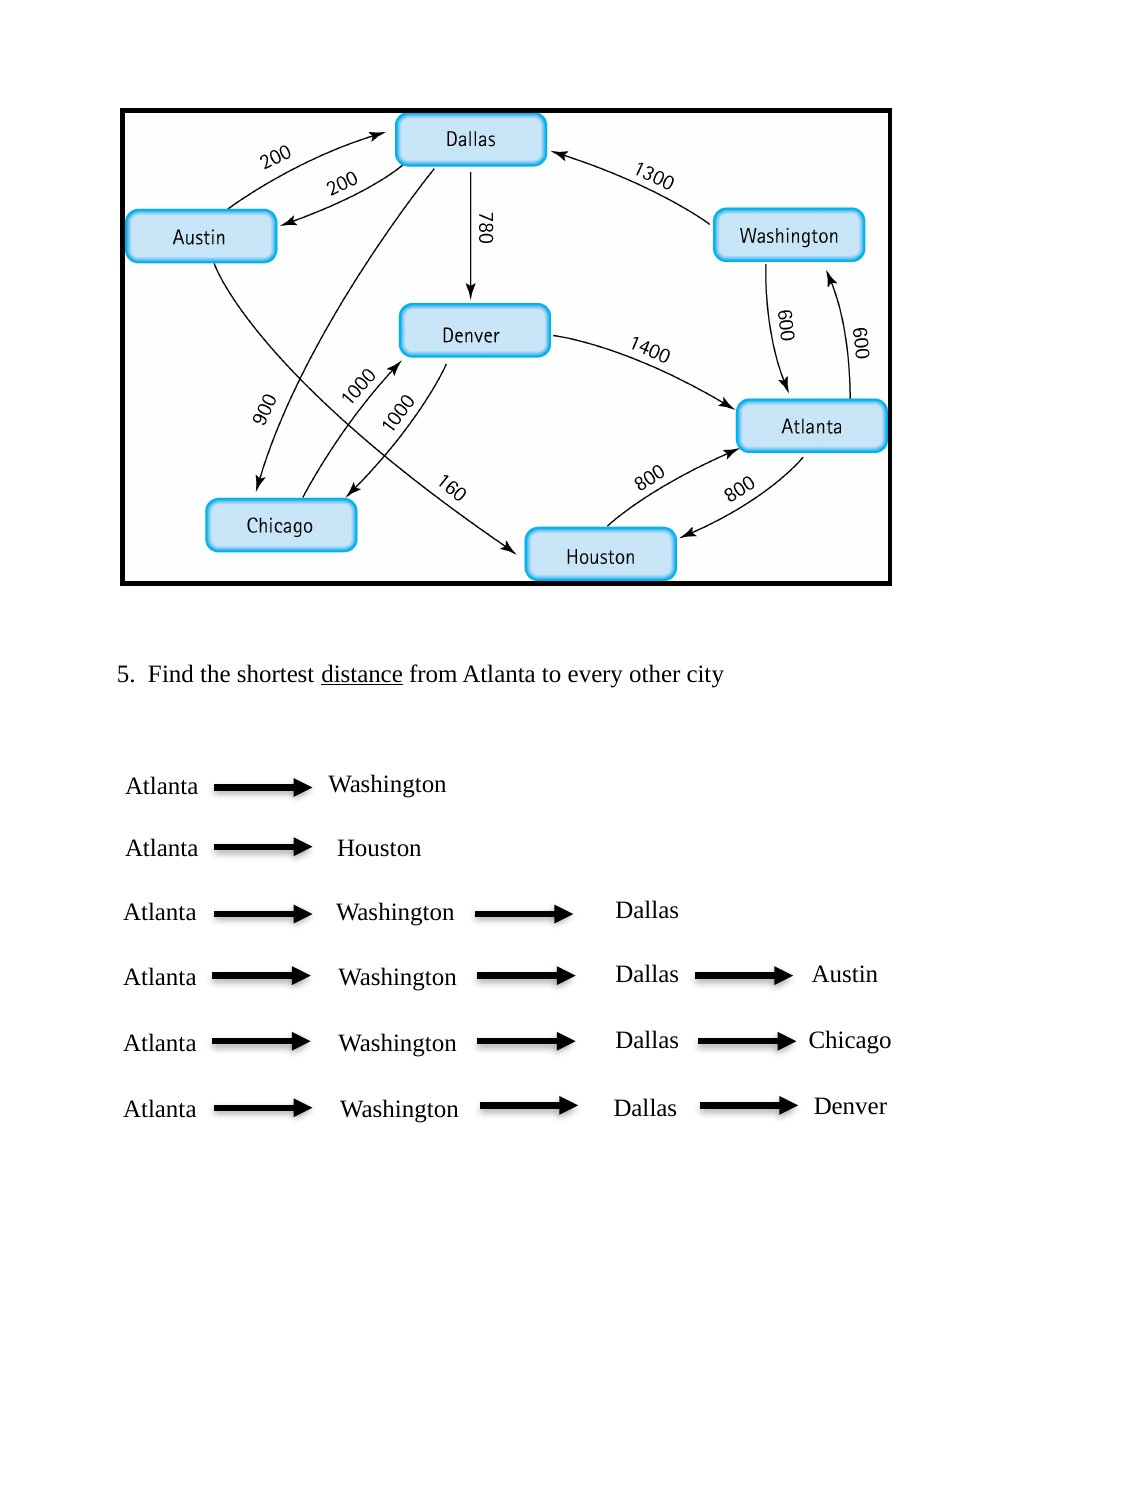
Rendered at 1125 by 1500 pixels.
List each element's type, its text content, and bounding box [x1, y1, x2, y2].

text_box Houston [322, 823, 437, 869]
text_box Chicago [793, 1016, 907, 1061]
text_box Washington [323, 952, 472, 998]
text_box Atlanta [108, 1085, 212, 1130]
text_box Atlanta [110, 823, 214, 869]
picture [124, 112, 888, 582]
text_box Atlanta [108, 888, 212, 934]
text_box Austin [796, 950, 894, 996]
text_box Dallas [598, 1084, 693, 1129]
text_box Atlanta [108, 1018, 212, 1064]
text_box Washington [321, 888, 470, 934]
text_box Atlanta [110, 761, 214, 807]
text_box Dallas [600, 1016, 695, 1061]
text_box 5. Find the shortest distance from Atlanta to every other city [102, 650, 740, 695]
text_box Washington [313, 760, 462, 806]
text_box Washington [323, 1018, 472, 1064]
text_box Dallas [600, 950, 695, 996]
text_box Denver [798, 1081, 902, 1127]
text_box Washington [325, 1085, 474, 1130]
text_box Dallas [600, 886, 695, 931]
text_box Atlanta [108, 952, 212, 998]
picture [128, 212, 274, 260]
picture [528, 530, 674, 578]
picture [739, 402, 885, 450]
picture [398, 115, 544, 164]
